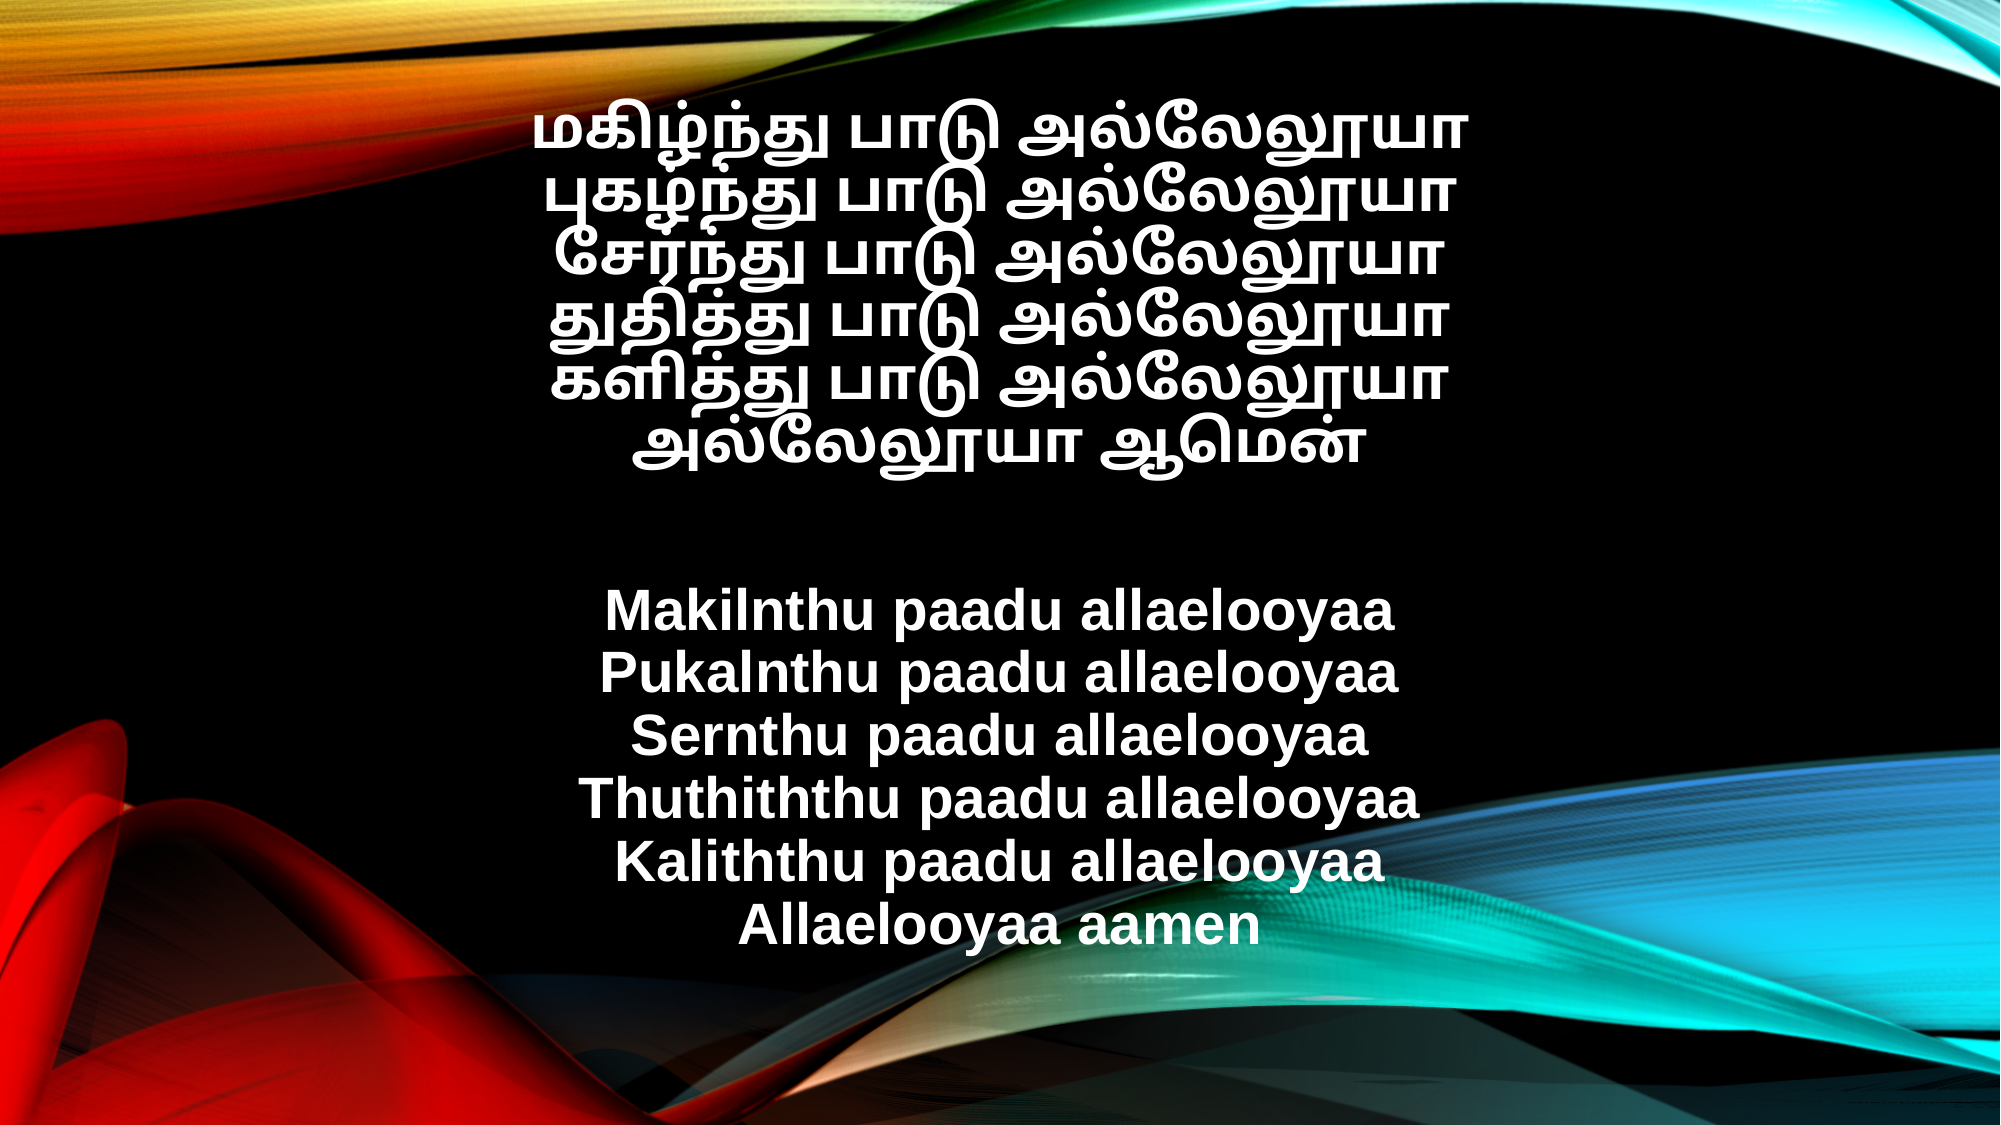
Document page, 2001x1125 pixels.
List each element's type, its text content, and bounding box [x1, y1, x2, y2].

subtitle மகிழ்ந்து பாடு அல்லேலூயா புகழ்ந்து பாடு அல்லேலூயா சேர்ந்து பாடு அல்லேலூயா துதித்து பாடு அல்லேலூயா களித்து பாடு அல்லேலூயா அல்லேலூயா ஆமென் Makilnthu paadu allaelooyaa Pukalnthu paadu allaelooyaa Sernthu paadu allaelooyaa Thuthiththu paadu allaelooyaa Kaliththu paadu allaelooyaa Allaelooyaa aamen [0, 0, 2000, 1125]
